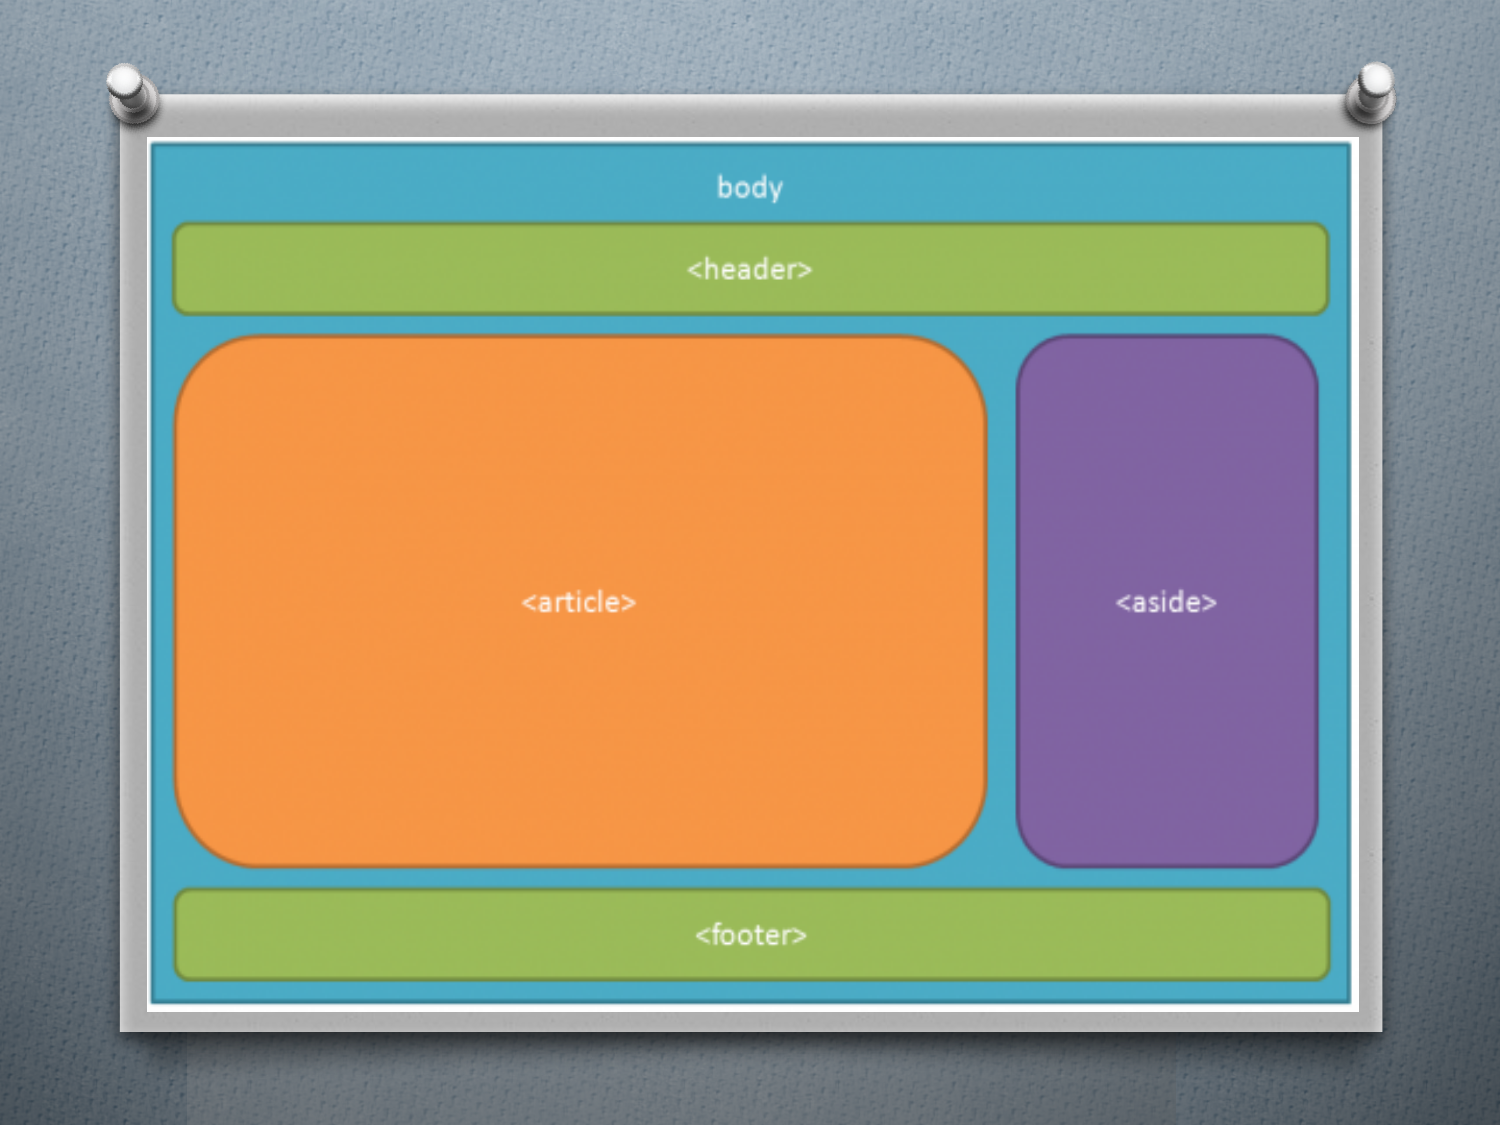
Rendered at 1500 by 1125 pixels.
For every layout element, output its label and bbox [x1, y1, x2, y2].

picture [75, 29, 1439, 1012]
